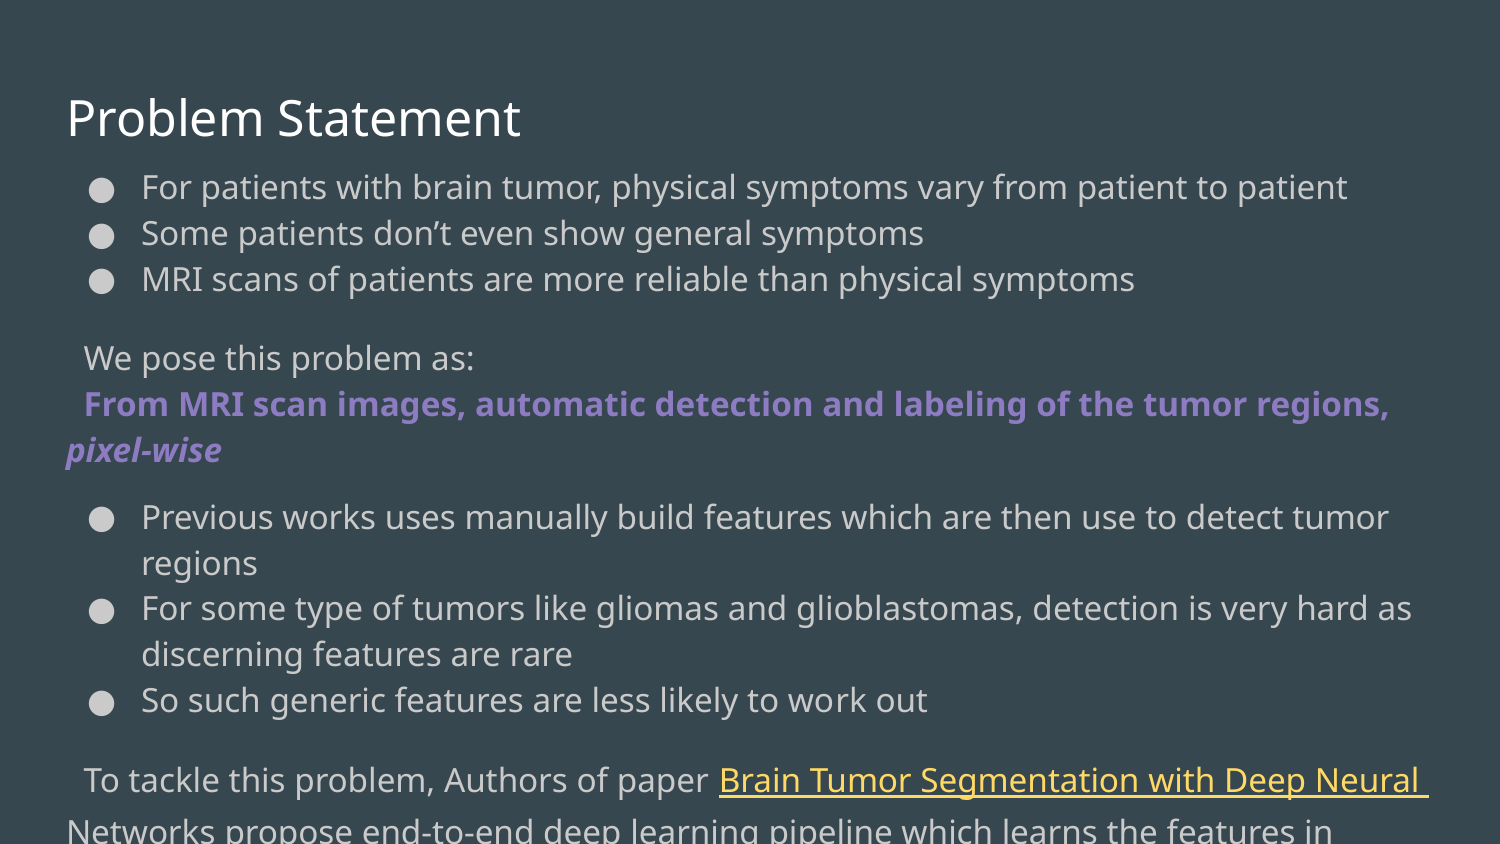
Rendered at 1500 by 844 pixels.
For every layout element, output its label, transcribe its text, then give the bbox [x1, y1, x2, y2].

title Problem Statement [51, 71, 1449, 145]
list For patients with brain tumor, physical symptoms vary from patient to patient Some patients don’t even show general symptoms MRI scans of patients are more reliable than physical symptoms We pose this problem as: From MRI scan images, automatic detection and labeling of the tumor regions, pixel-wise Previous works uses manually build features which are then use to detect tumor regions For some type of tumors like gliomas and glioblastomas, detection is very hard as discerning features are rare So such generic features are less likely to work out To tackle this problem, Authors of paper Brain Tumor Segmentation with Deep Neural Networks propose end-to-end deep learning pipeline which learns the features in iterations for better performance on the given task. [51, 145, 1449, 750]
